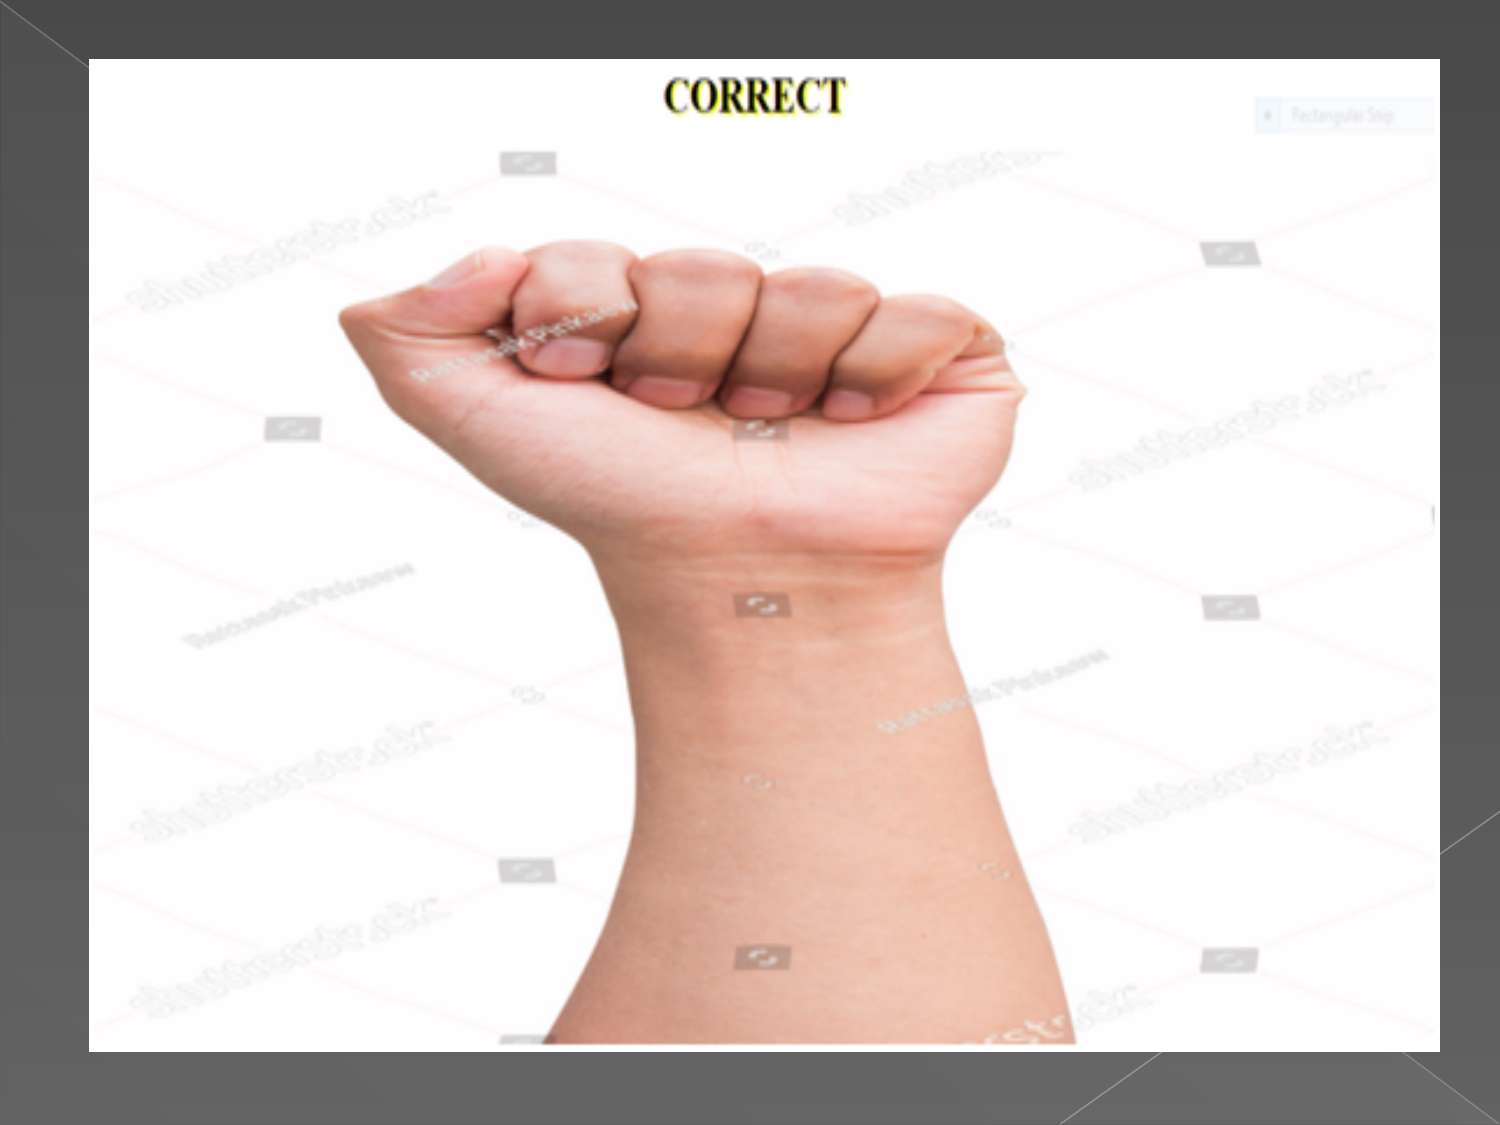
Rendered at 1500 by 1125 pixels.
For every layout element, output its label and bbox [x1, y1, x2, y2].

picture [88, 59, 1440, 1052]
